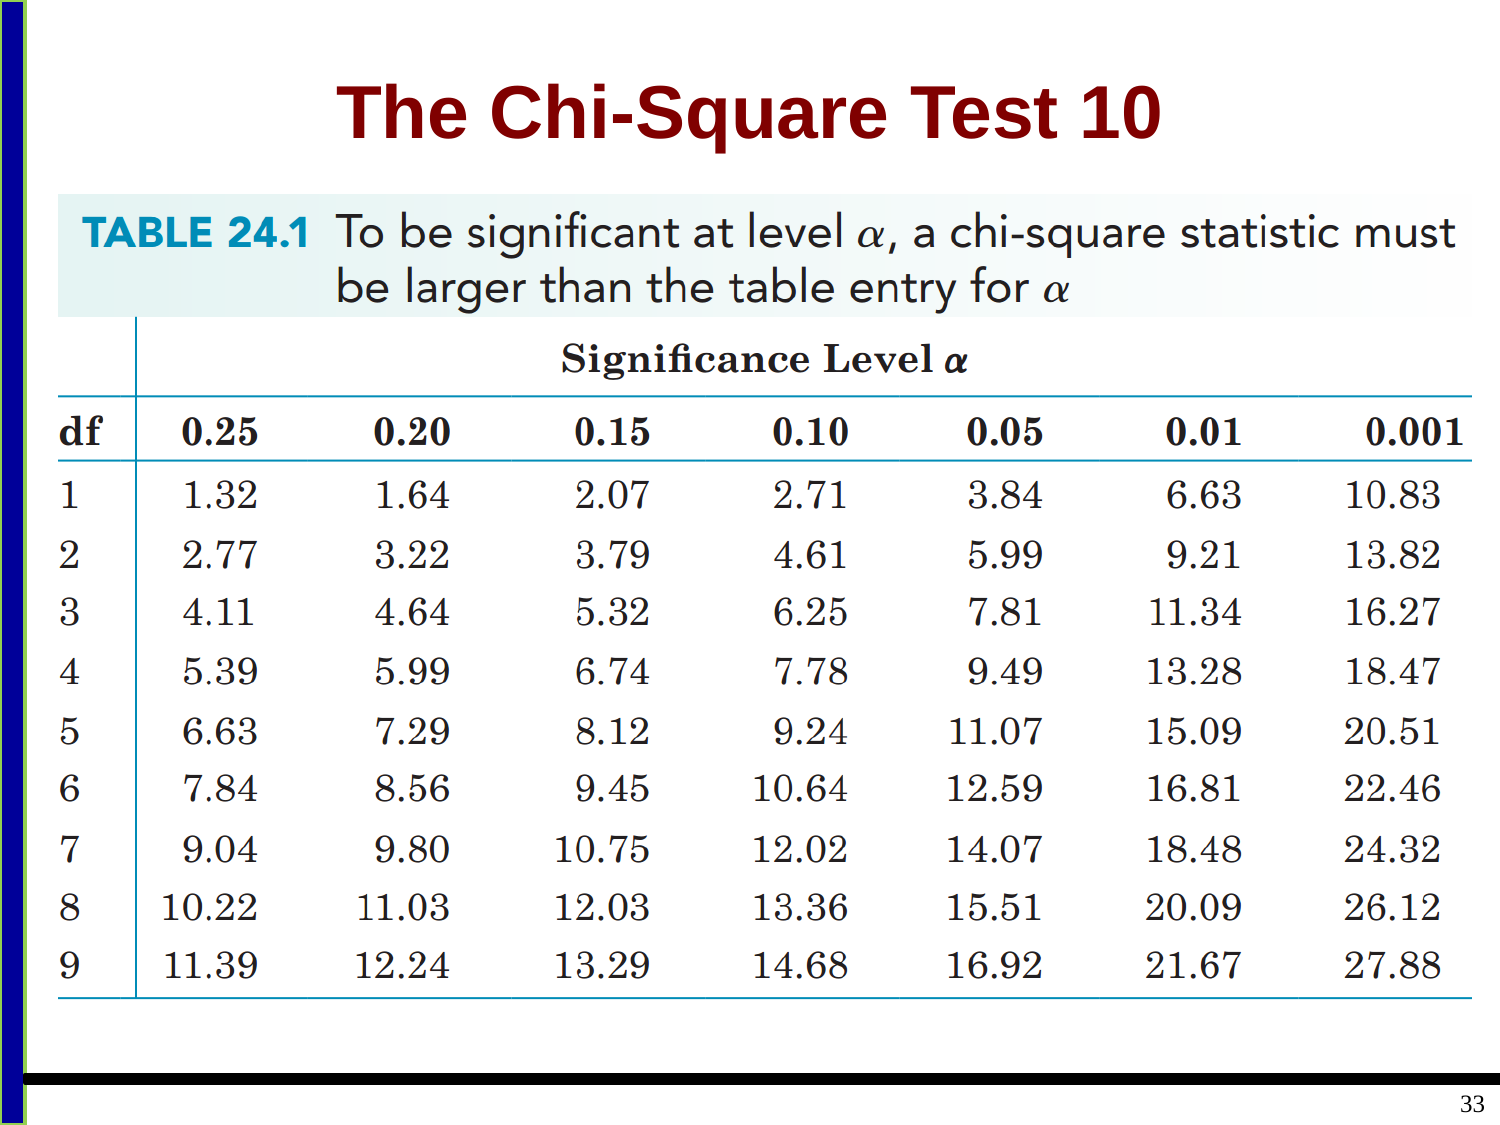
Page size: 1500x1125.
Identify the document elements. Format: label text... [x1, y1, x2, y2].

title The Chi-Square Test 10 [74, 59, 1426, 185]
picture [49, 187, 1476, 1013]
